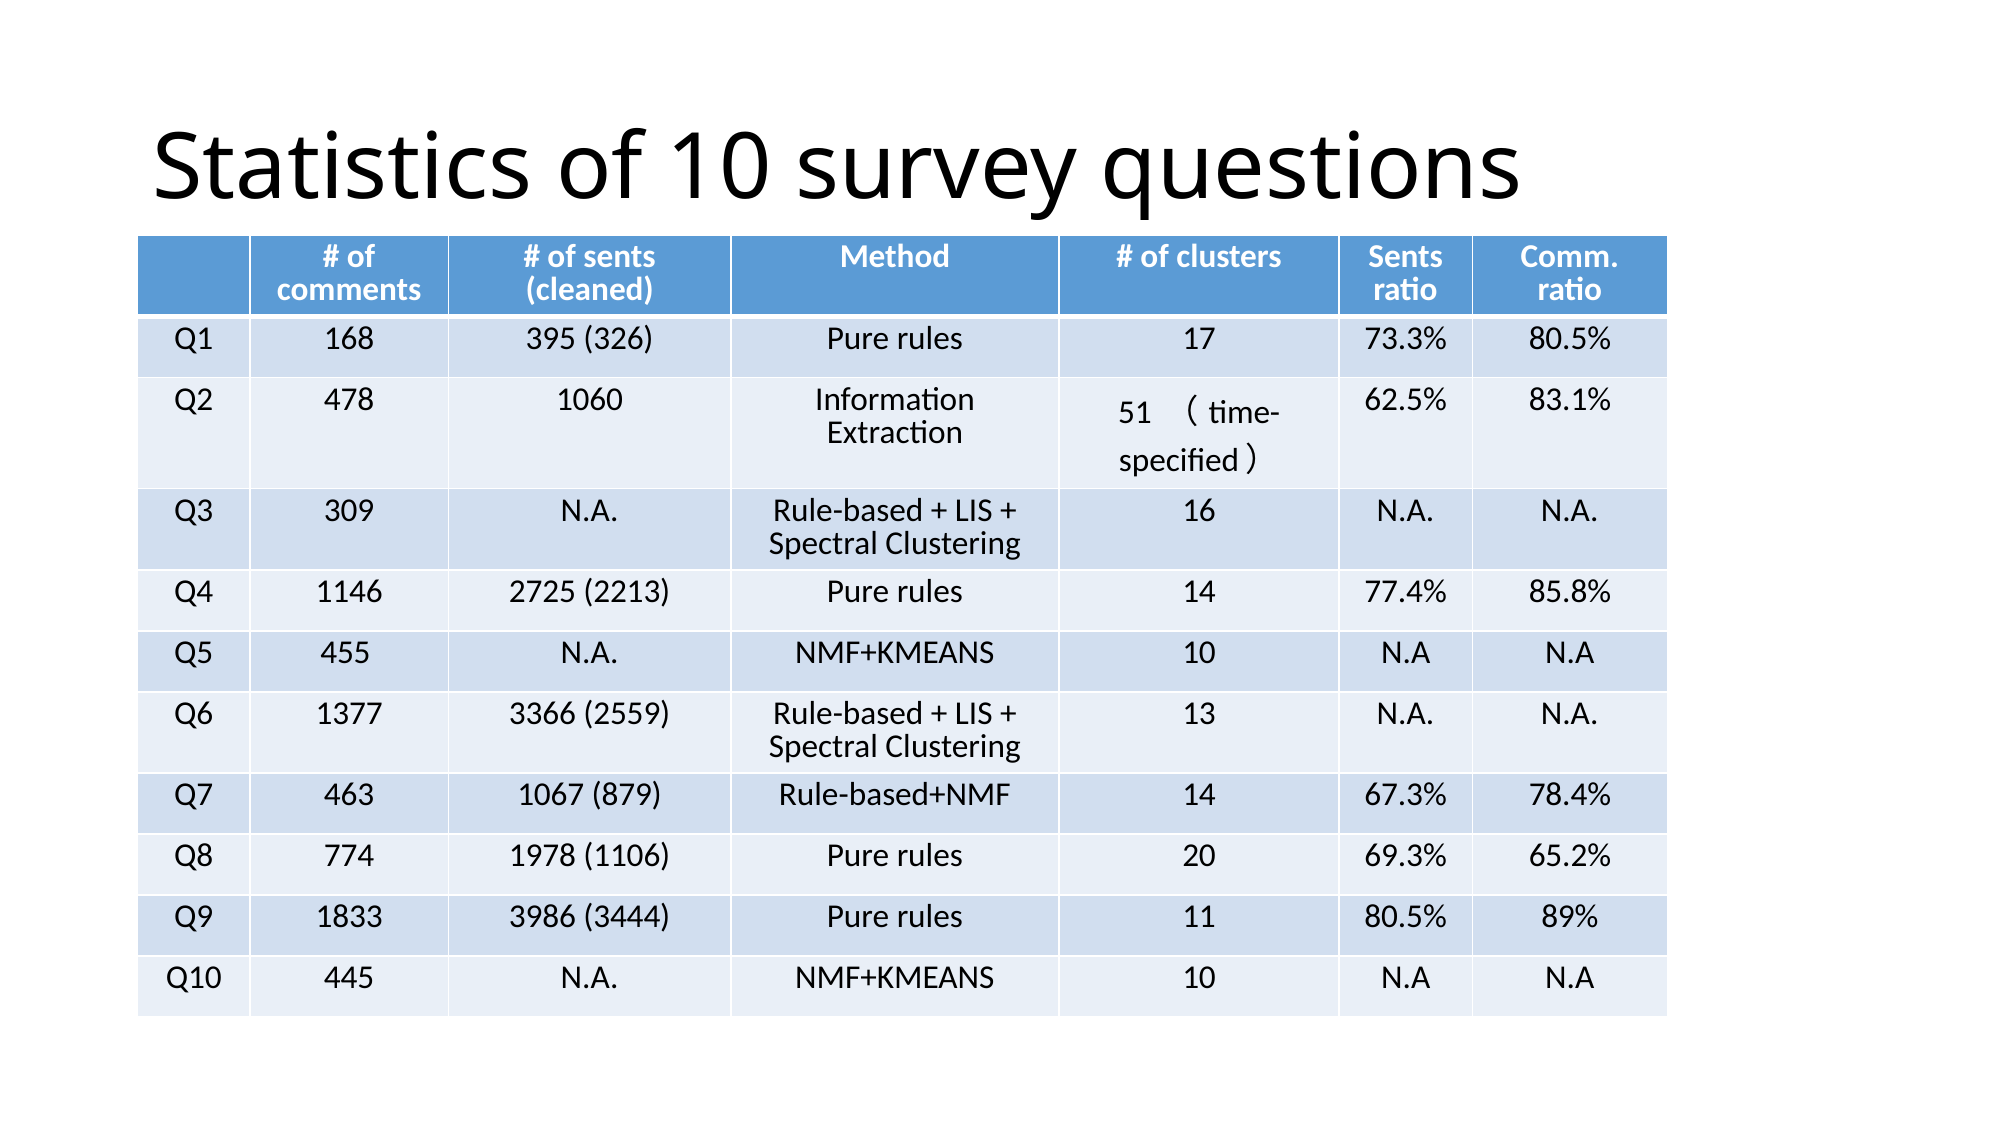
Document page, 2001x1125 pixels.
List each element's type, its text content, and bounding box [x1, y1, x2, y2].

table_header [138, 236, 249, 314]
table_cell 14 [1060, 571, 1338, 630]
table_cell 20 [1060, 835, 1338, 894]
table_cell Rule-based + LIS + Spectral Clustering [732, 693, 1058, 772]
table_cell Q10 [138, 957, 249, 1016]
table_cell 83.1% [1473, 378, 1667, 488]
table_cell 1060 [449, 378, 730, 488]
table_cell 1146 [251, 571, 448, 630]
table_cell 65.2% [1473, 835, 1667, 894]
table_cell Pure rules [732, 319, 1058, 377]
table_cell 1377 [251, 693, 448, 772]
table_cell Rule-based + LIS + Spectral Clustering [732, 489, 1058, 569]
table_header Sents ratio [1340, 236, 1472, 314]
title Statistics of 10 survey questions [137, 59, 1863, 278]
table_cell 455 [251, 632, 448, 691]
table_cell N.A. [449, 632, 730, 691]
table_cell 77.4% [1340, 571, 1472, 630]
table_cell Rule-based+NMF [732, 774, 1058, 833]
table_header # of clusters [1060, 236, 1338, 314]
table_cell 1833 [251, 896, 448, 955]
table_cell Pure rules [732, 835, 1058, 894]
table_cell 80.5% [1473, 319, 1667, 377]
table_cell 17 [1060, 319, 1338, 377]
table_cell 1978 (1106) [449, 835, 730, 894]
table_cell 168 [251, 319, 448, 377]
table_cell 13 [1060, 693, 1338, 772]
table_cell 309 [251, 489, 448, 569]
table_cell 51 （time-specified） [1060, 378, 1338, 488]
table_cell N.A [1340, 957, 1472, 1016]
table_cell NMF+KMEANS [732, 632, 1058, 691]
table_cell 395 (326) [449, 319, 730, 377]
table_cell 10 [1060, 957, 1338, 1016]
table_cell 67.3% [1340, 774, 1472, 833]
table_header Comm. ratio [1473, 236, 1667, 314]
table_cell NMF+KMEANS [732, 957, 1058, 1016]
table_cell 774 [251, 835, 448, 894]
table_cell N.A. [1340, 693, 1472, 772]
table_cell Q2 [138, 378, 249, 488]
table_cell Q7 [138, 774, 249, 833]
table_cell N.A. [1340, 489, 1472, 569]
table_cell Pure rules [732, 896, 1058, 955]
table_cell N.A [1473, 632, 1667, 691]
table_cell 3986 (3444) [449, 896, 730, 955]
table_cell N.A. [449, 957, 730, 1016]
table_cell N.A. [1473, 693, 1667, 772]
table_cell 80.5% [1340, 896, 1472, 955]
table_cell 3366 (2559) [449, 693, 730, 772]
table_cell 89% [1473, 896, 1667, 955]
table_cell Pure rules [732, 571, 1058, 630]
table_cell N.A [1473, 957, 1667, 1016]
table_cell Q9 [138, 896, 249, 955]
table_cell 78.4% [1473, 774, 1667, 833]
table_cell 11 [1060, 896, 1338, 955]
table_cell N.A [1340, 632, 1472, 691]
table_cell 445 [251, 957, 448, 1016]
table_cell 2725 (2213) [449, 571, 730, 630]
table_cell N.A. [1473, 489, 1667, 569]
table_cell Q4 [138, 571, 249, 630]
table_cell 1067 (879) [449, 774, 730, 833]
table_cell 16 [1060, 489, 1338, 569]
table_cell Q1 [138, 319, 249, 377]
table_header # of sents (cleaned) [449, 236, 730, 314]
table_header Method [732, 236, 1058, 314]
table_header # of comments [251, 236, 448, 314]
table_cell 463 [251, 774, 448, 833]
table_cell Q5 [138, 632, 249, 691]
table_cell 14 [1060, 774, 1338, 833]
table_cell Q6 [138, 693, 249, 772]
table_cell 69.3% [1340, 835, 1472, 894]
table_cell Q8 [138, 835, 249, 894]
table_cell 478 [251, 378, 448, 488]
table_cell Information Extraction [732, 378, 1058, 488]
table_cell Q3 [138, 489, 249, 569]
table_cell 85.8% [1473, 571, 1667, 630]
table_cell 73.3% [1340, 319, 1472, 377]
table_cell 10 [1060, 632, 1338, 691]
table_cell N.A. [449, 489, 730, 569]
table_cell 62.5% [1340, 378, 1472, 488]
